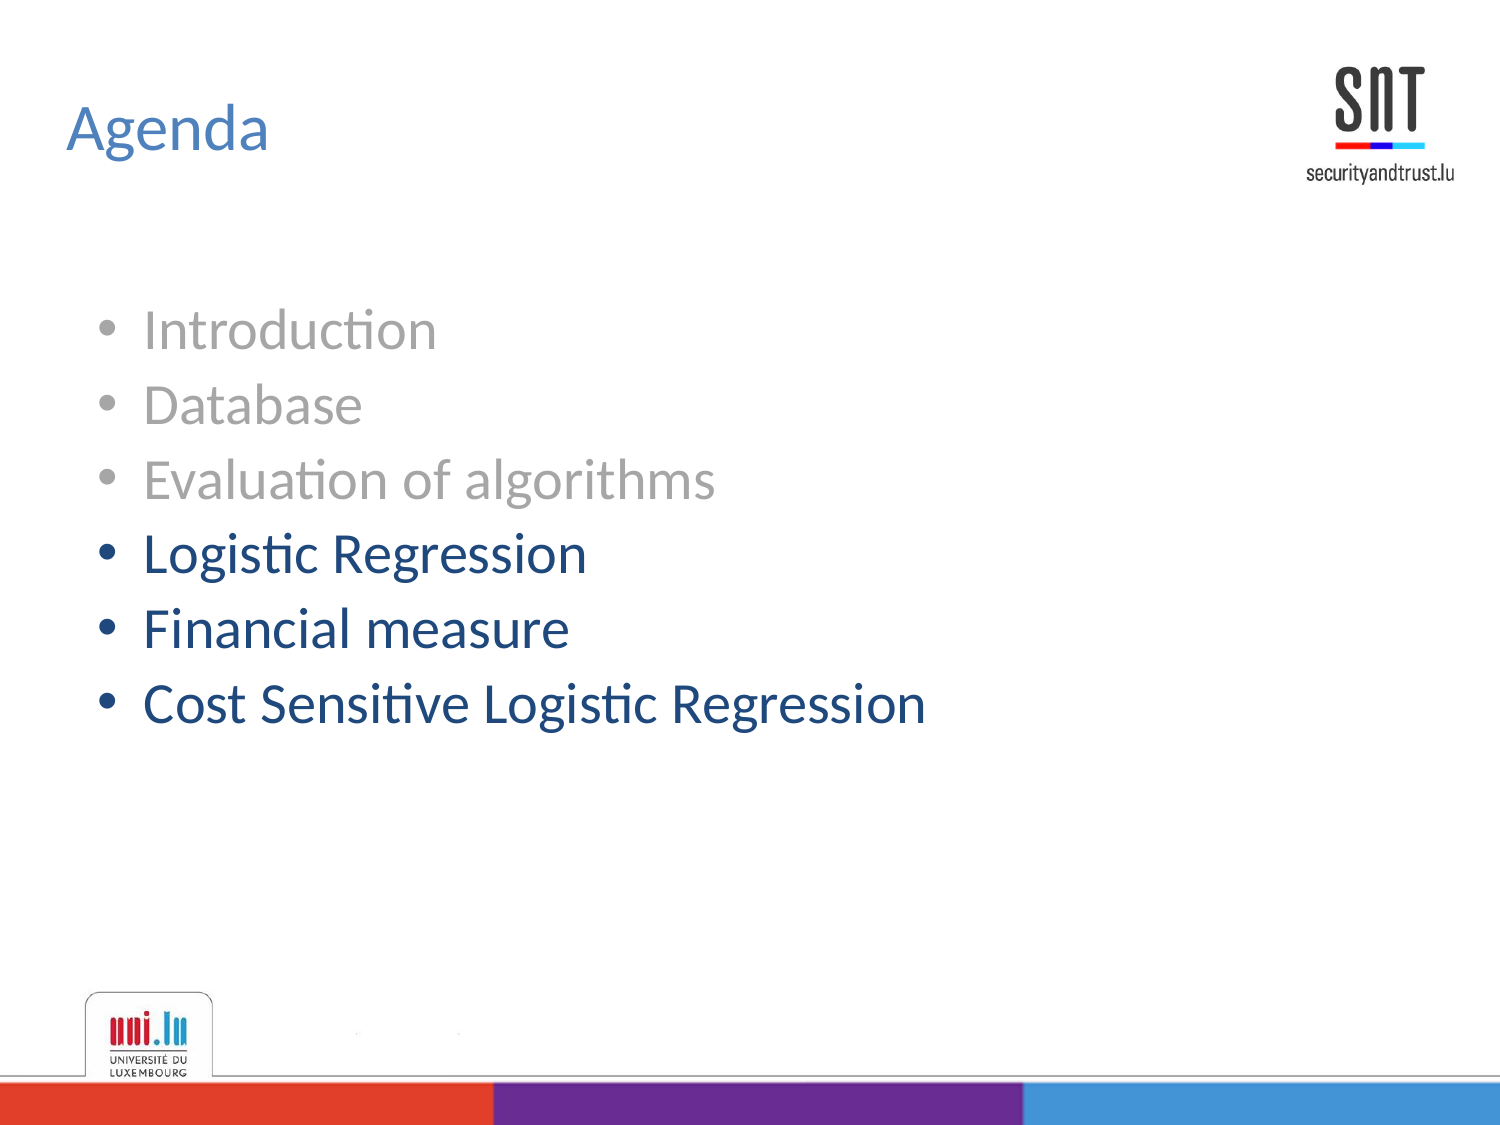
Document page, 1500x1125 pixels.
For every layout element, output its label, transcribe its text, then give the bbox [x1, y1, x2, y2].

text_box Agenda [51, 76, 286, 172]
picture [1306, 66, 1454, 185]
picture [0, 984, 1500, 1125]
text_box Introduction Database Evaluation of algorithms Logistic Regression Financial measure Cost Sensitive Logistic Regression [82, 292, 1397, 858]
